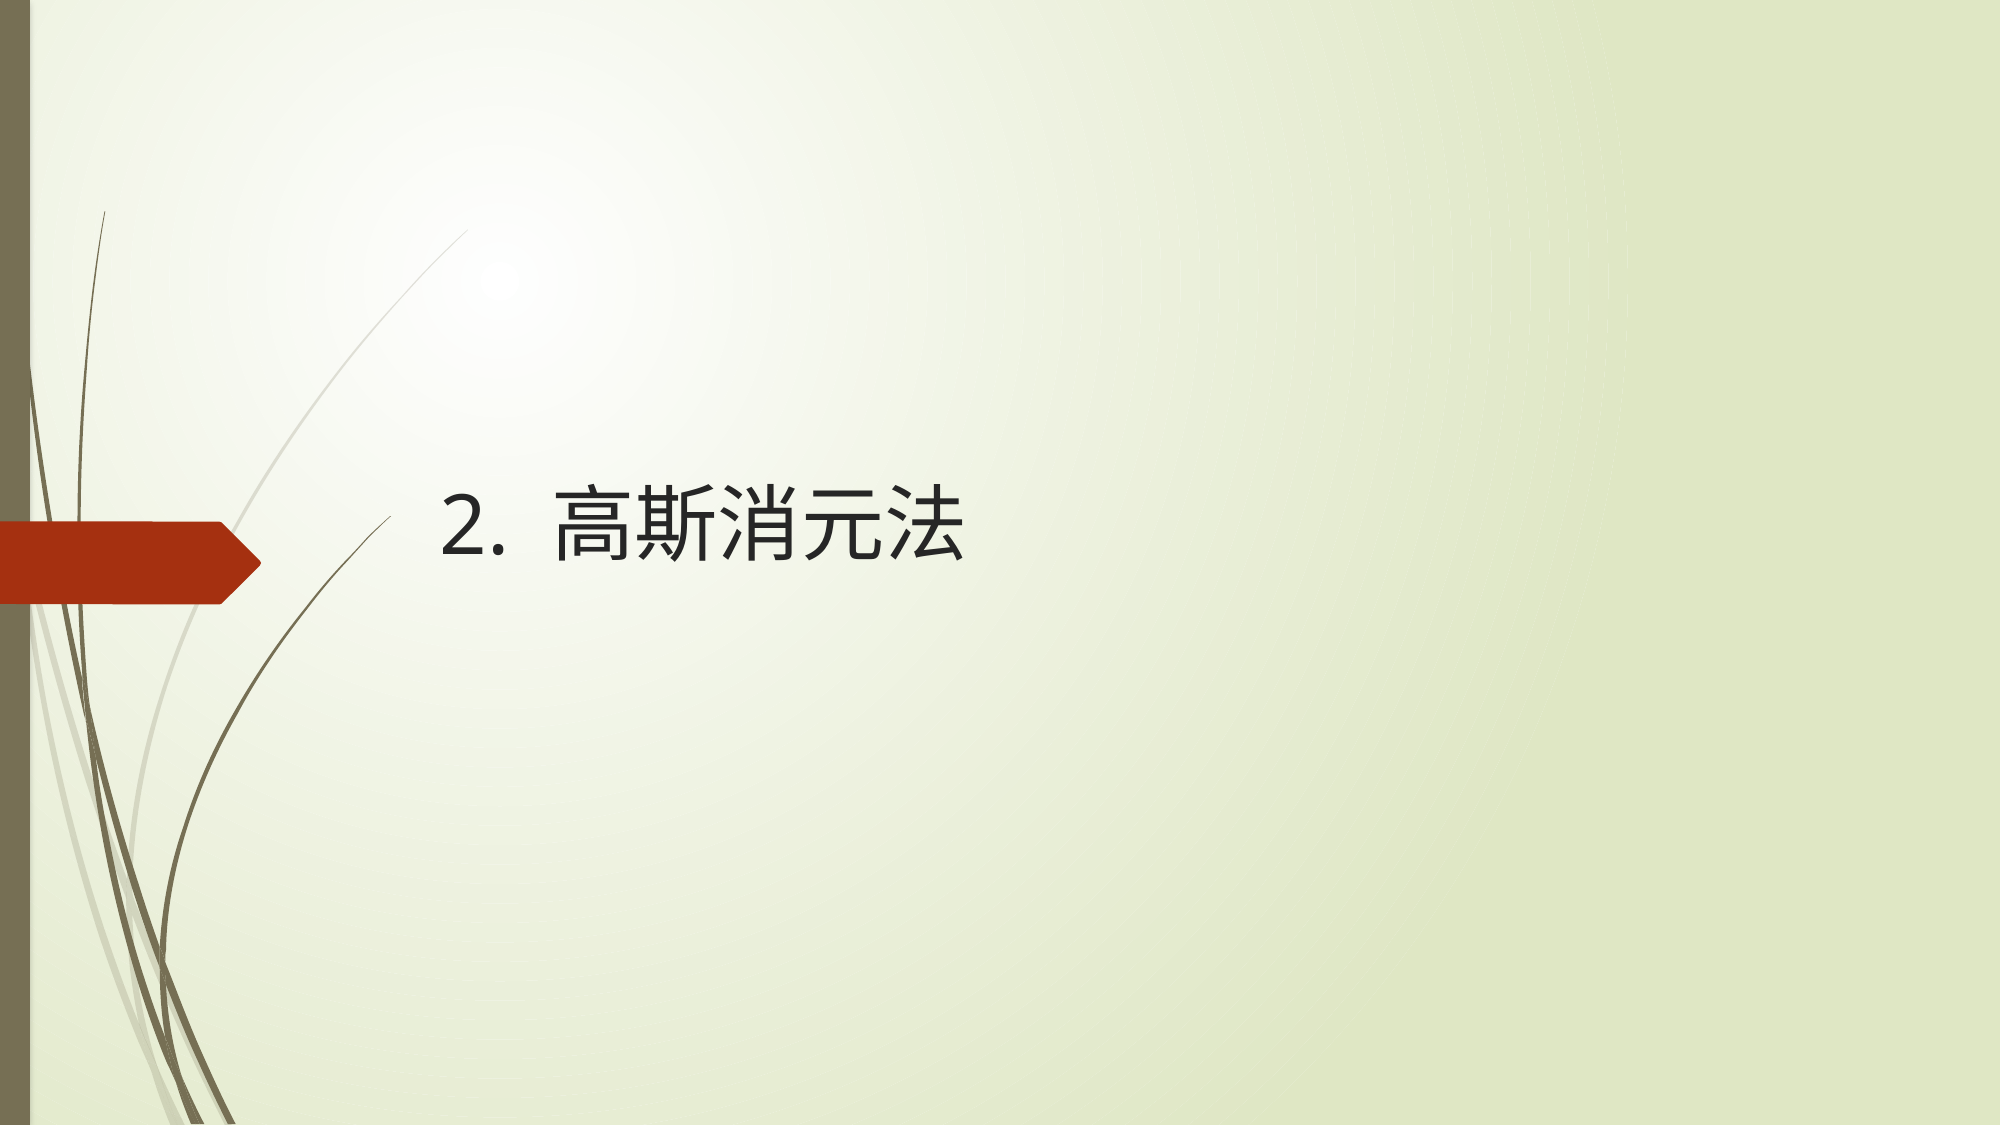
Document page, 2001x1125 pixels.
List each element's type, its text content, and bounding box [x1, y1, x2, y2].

title 2. 高斯消元法 [424, 337, 1888, 579]
